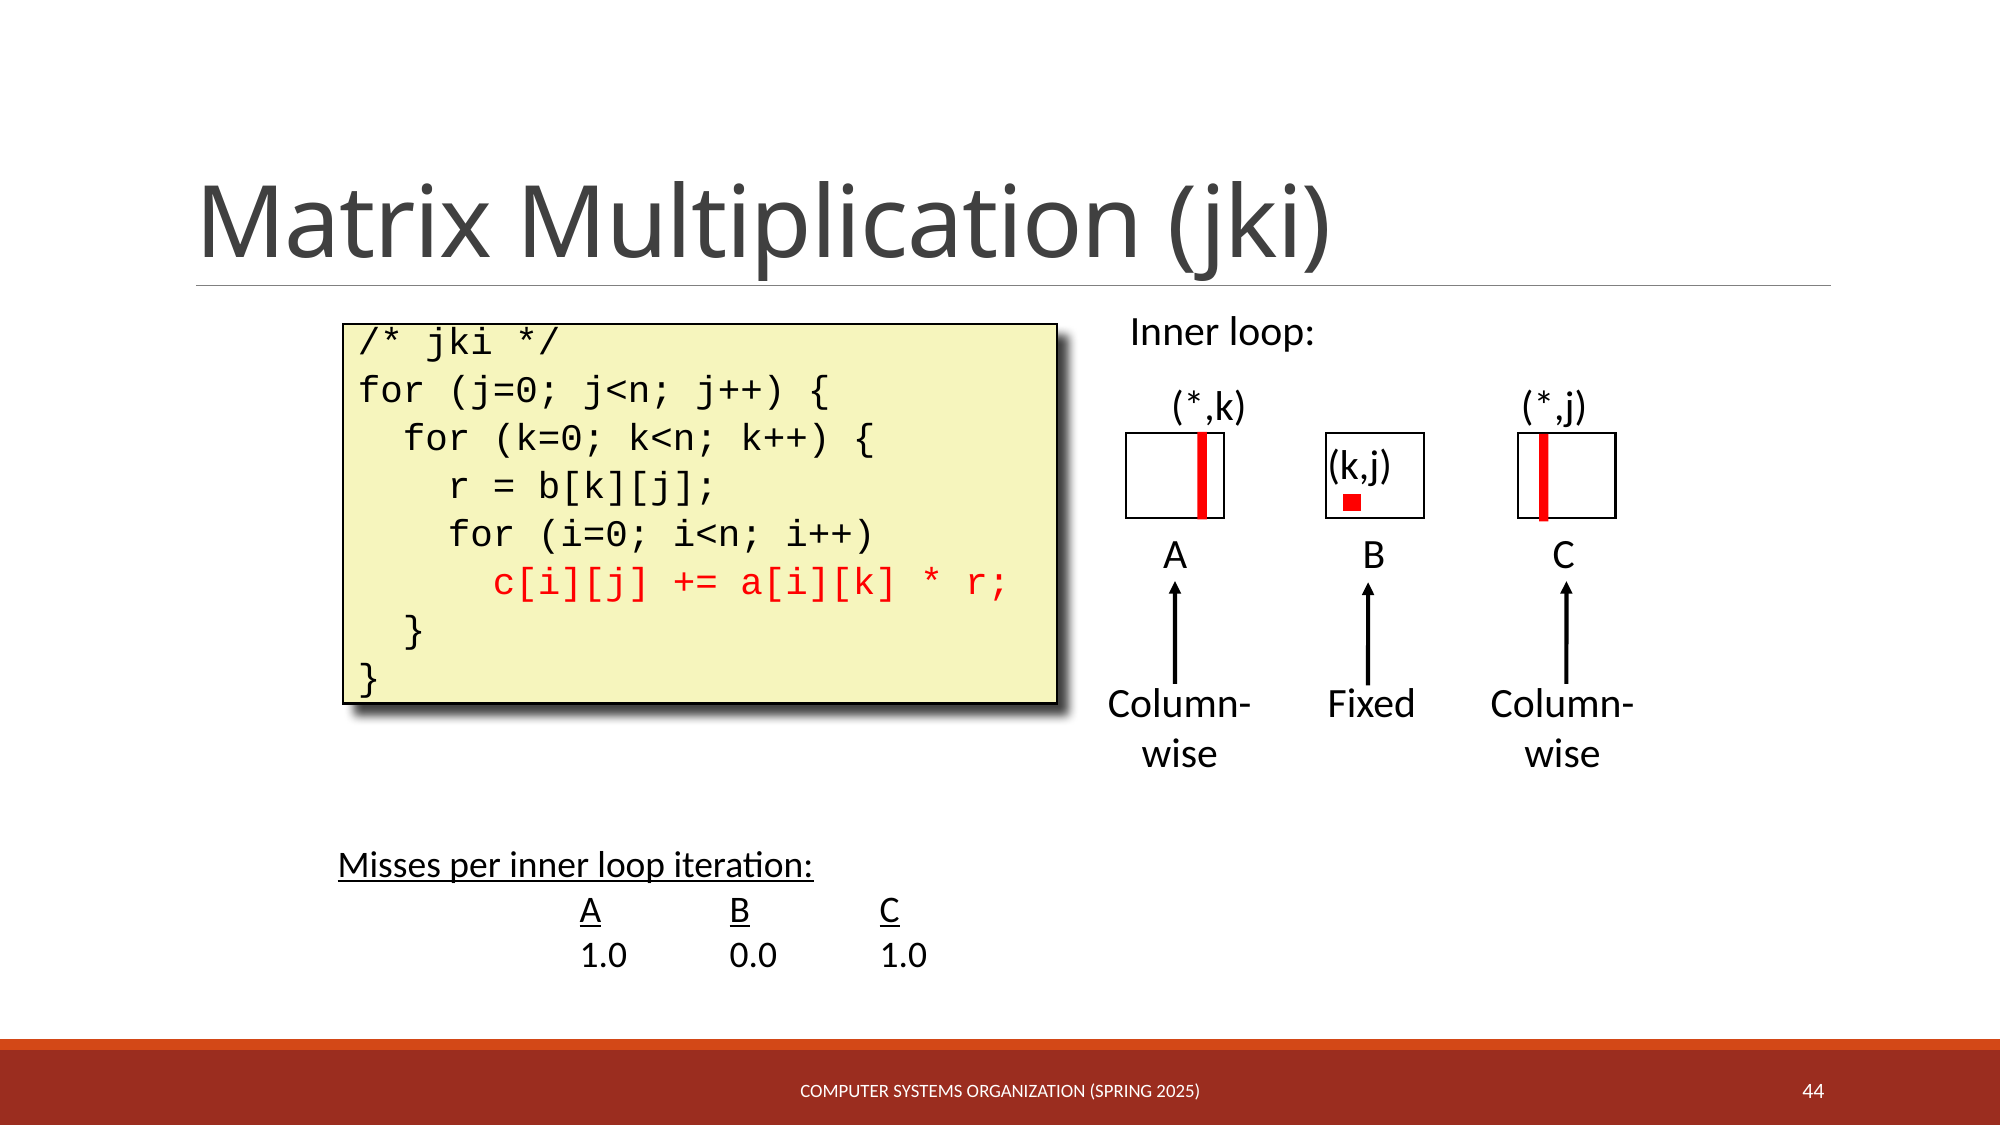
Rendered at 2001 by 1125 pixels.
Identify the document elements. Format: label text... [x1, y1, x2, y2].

text_box B [1347, 519, 1401, 584]
title Matrix Multiplication (jki) [180, 47, 1830, 285]
text_box Column- wise [1475, 668, 1650, 783]
footer Computer Systems Organization (Spring 2025) [604, 1059, 1396, 1120]
text_box Inner loop: [1114, 296, 1331, 361]
text_box [1560, 581, 1573, 684]
text_box [1325, 432, 1424, 519]
text_box (k,j) [1312, 430, 1408, 495]
text_box [1126, 432, 1202, 519]
text_box (*,k) [1156, 371, 1262, 436]
text_box [1203, 436, 1224, 519]
text_box C [1537, 519, 1590, 584]
text_box Column- wise [1092, 668, 1267, 783]
text_box Fixed [1312, 668, 1432, 733]
text_box [1168, 581, 1182, 684]
text_box [1361, 582, 1375, 686]
text_box (*,j) [1506, 371, 1603, 436]
text_box Misses per inner loop iteration: A B C 1.0 0.0 1.0 [322, 832, 1224, 1034]
text_box [1544, 432, 1616, 519]
text_box A [1148, 519, 1203, 584]
slide_number 44 [1624, 1059, 1840, 1120]
text_box [1517, 436, 1543, 519]
text_box /* jki */ for (j=0; j<n; j++) { for (k=0; k<n; k++) { r = b[k][j]; for (i=0; i<n; i++) c[i][j] += a[i][k] * r; } } [342, 323, 1057, 704]
text_box [1347, 498, 1357, 507]
